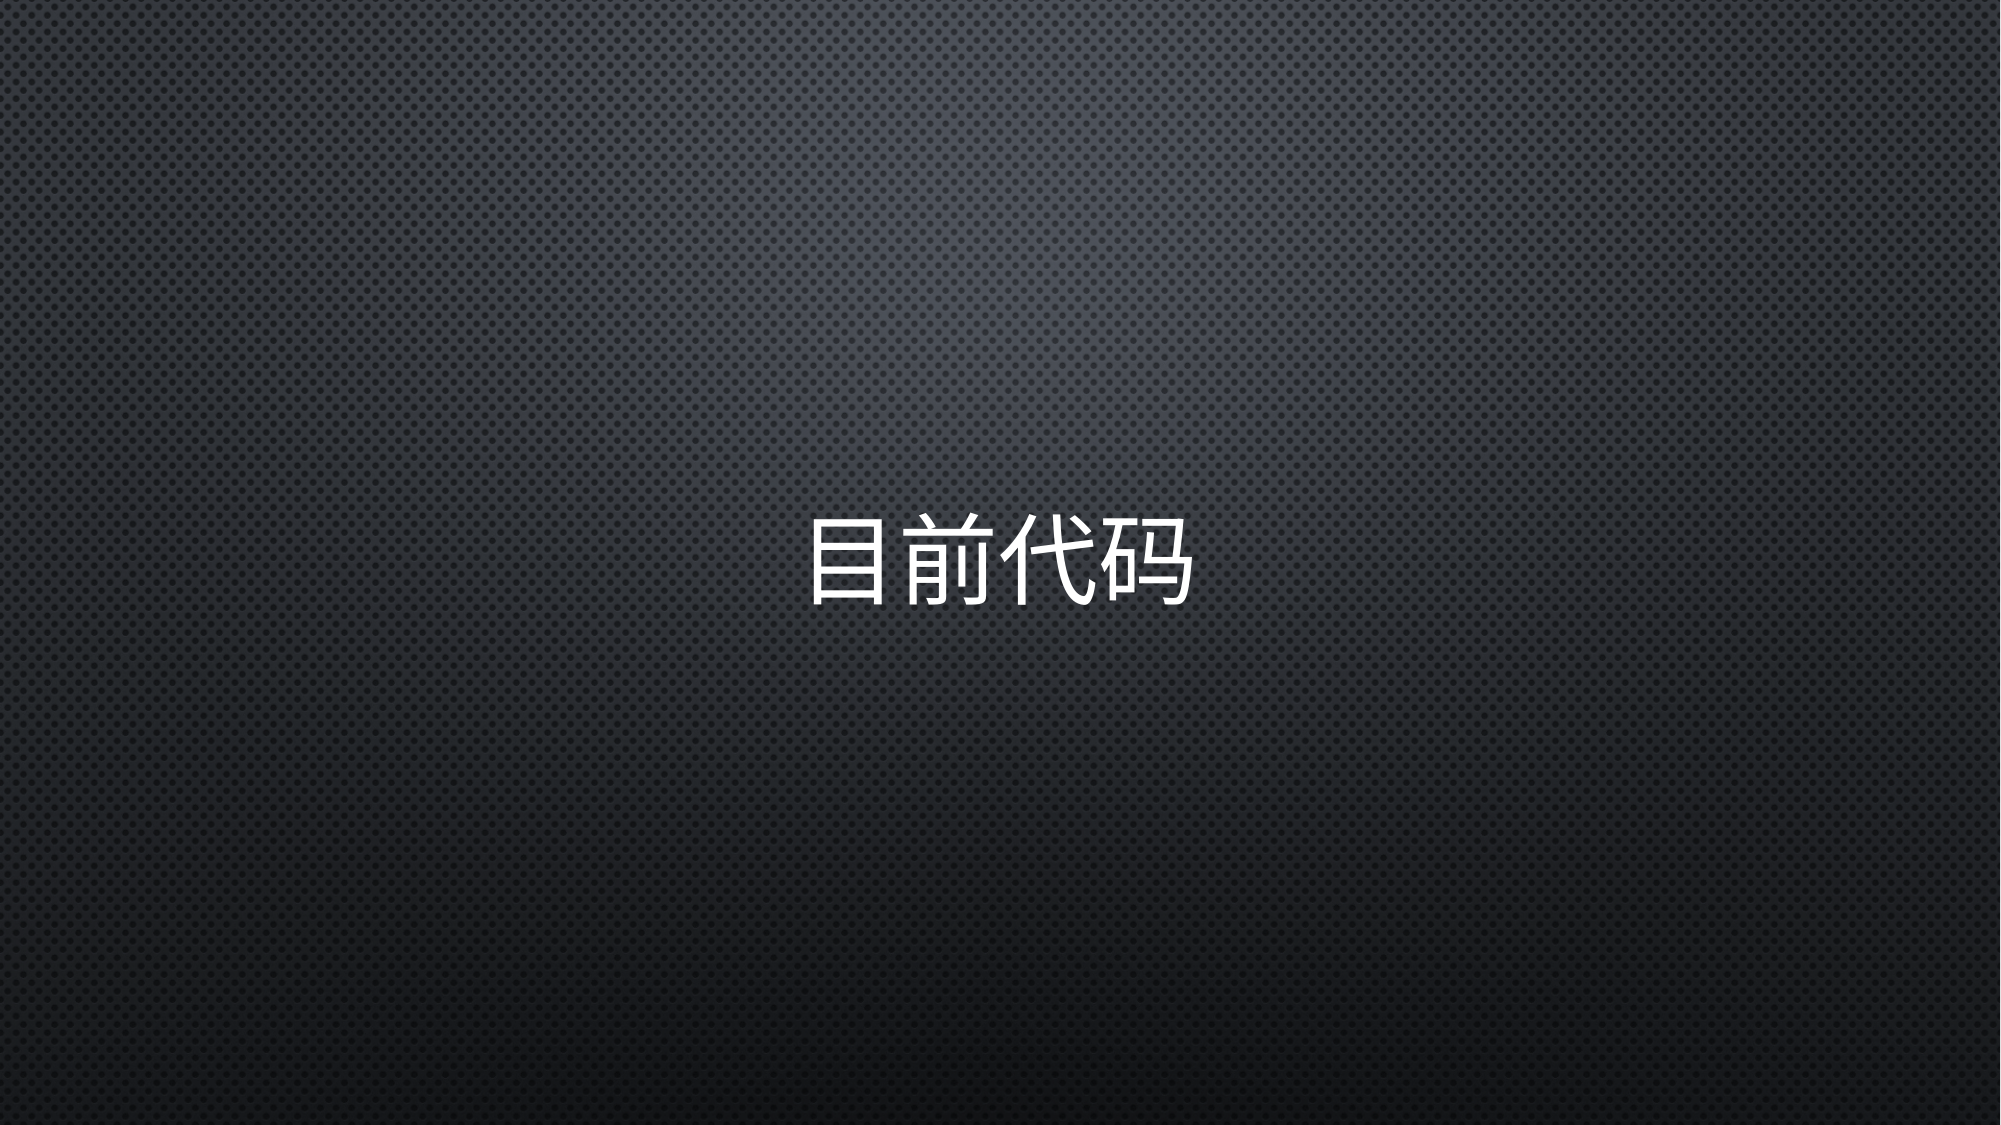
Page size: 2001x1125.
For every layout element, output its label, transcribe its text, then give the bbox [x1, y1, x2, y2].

title 目前代码 [287, 99, 1711, 625]
